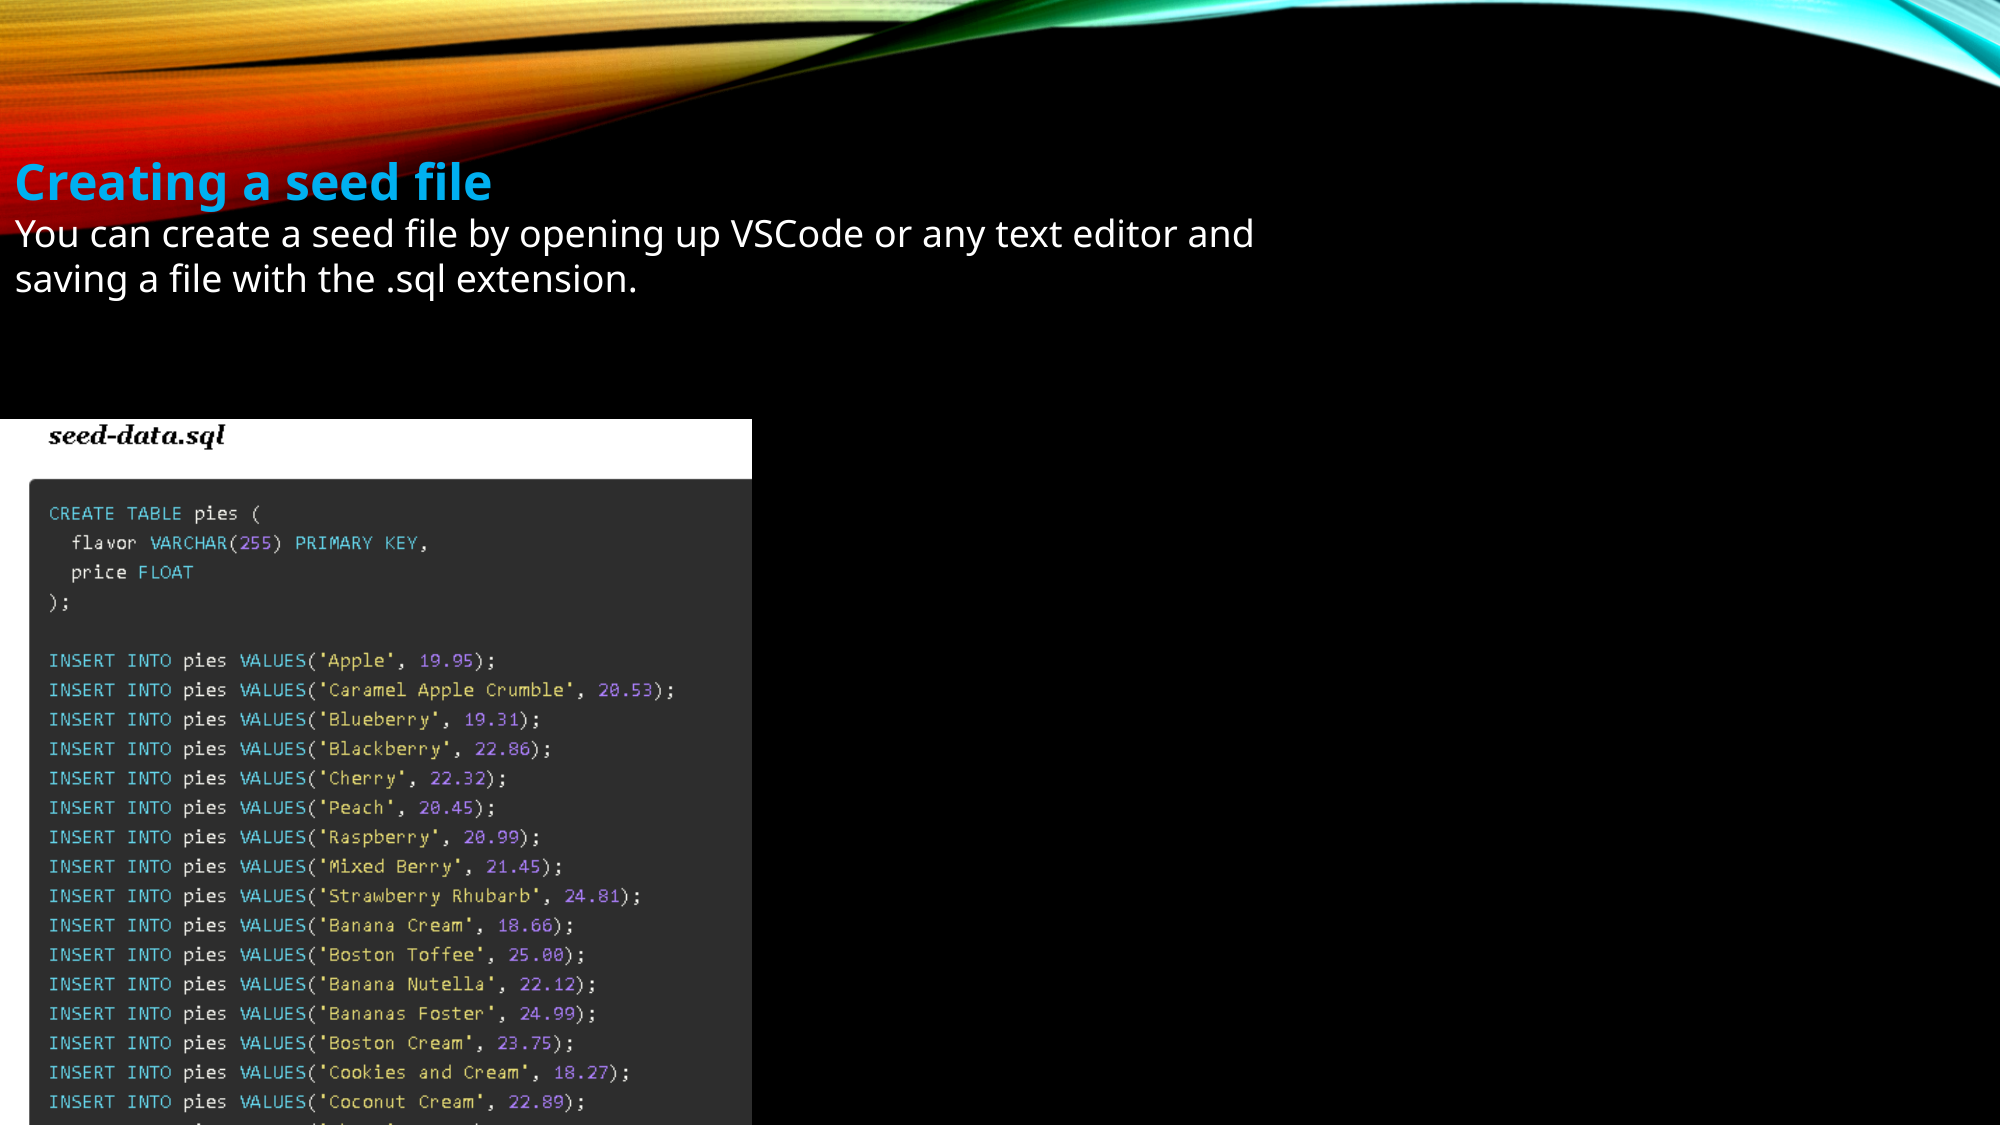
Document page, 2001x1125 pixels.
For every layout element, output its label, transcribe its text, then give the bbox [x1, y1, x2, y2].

picture [0, 0, 2000, 237]
picture [0, 419, 752, 1125]
text_box Creating a seed file You can create a seed file by opening up VSCode or any text editor and saving a file with the .sql extension. [0, 142, 1311, 308]
